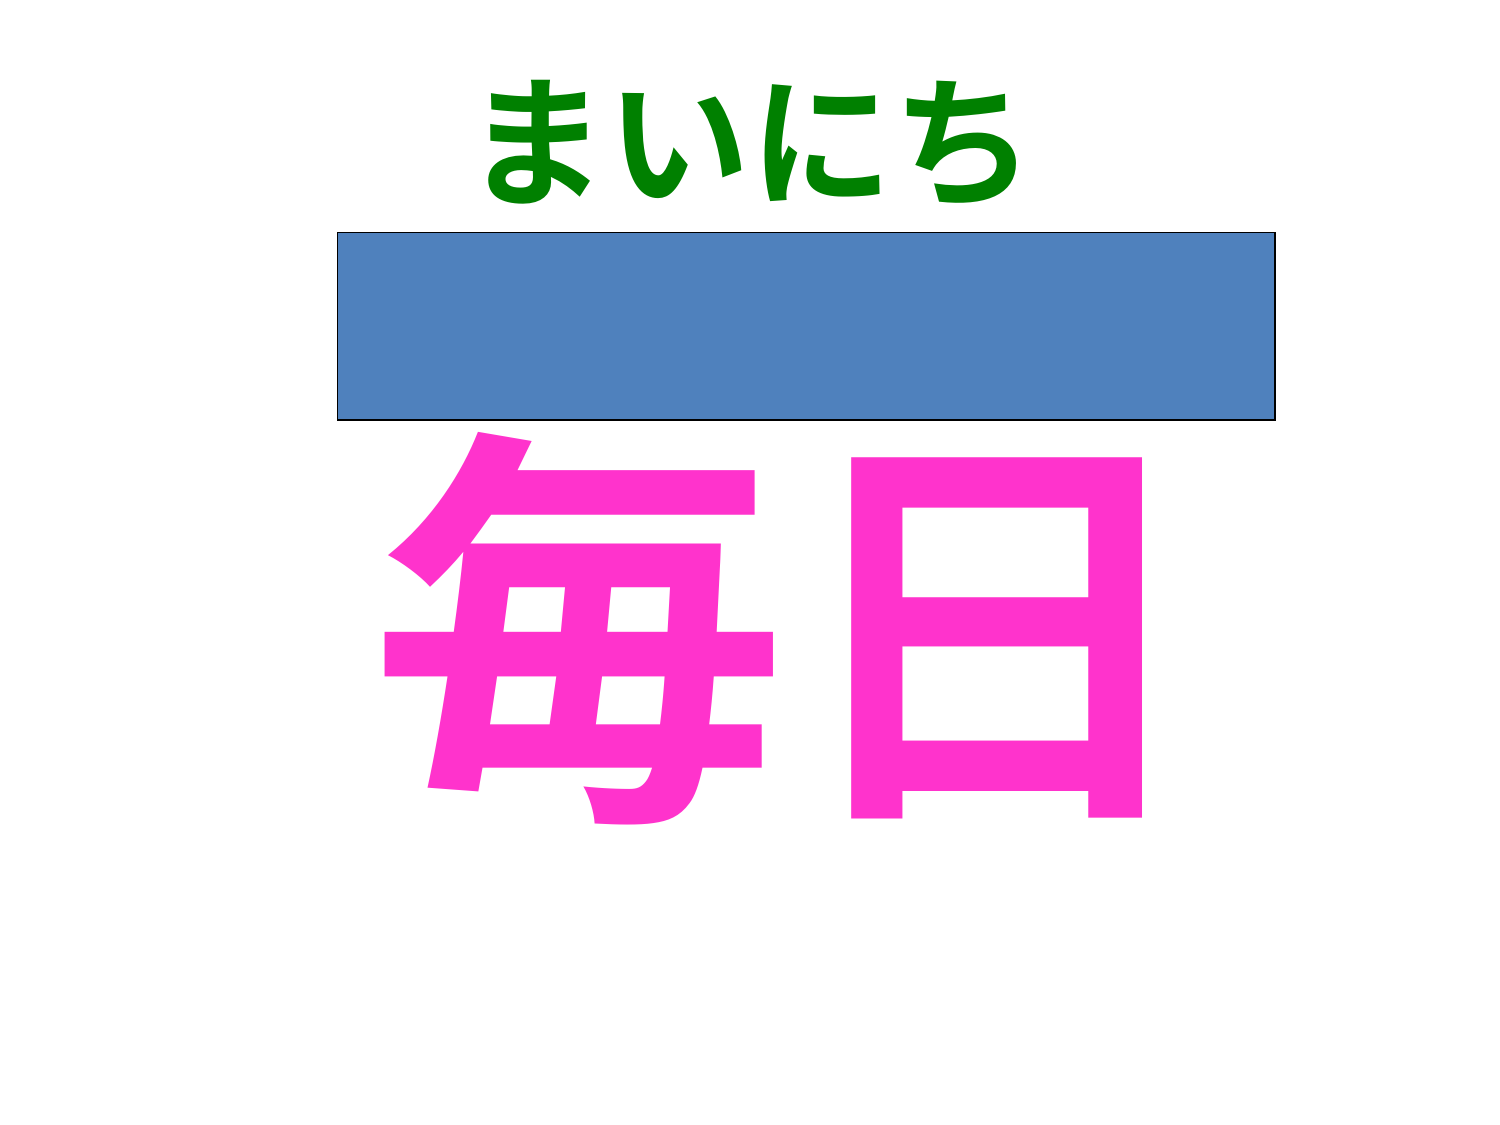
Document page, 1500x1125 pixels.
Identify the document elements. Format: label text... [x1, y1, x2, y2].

list 毎日 [150, 362, 1425, 1005]
title まいにち [75, 45, 1425, 233]
text_box [337, 232, 1275, 421]
